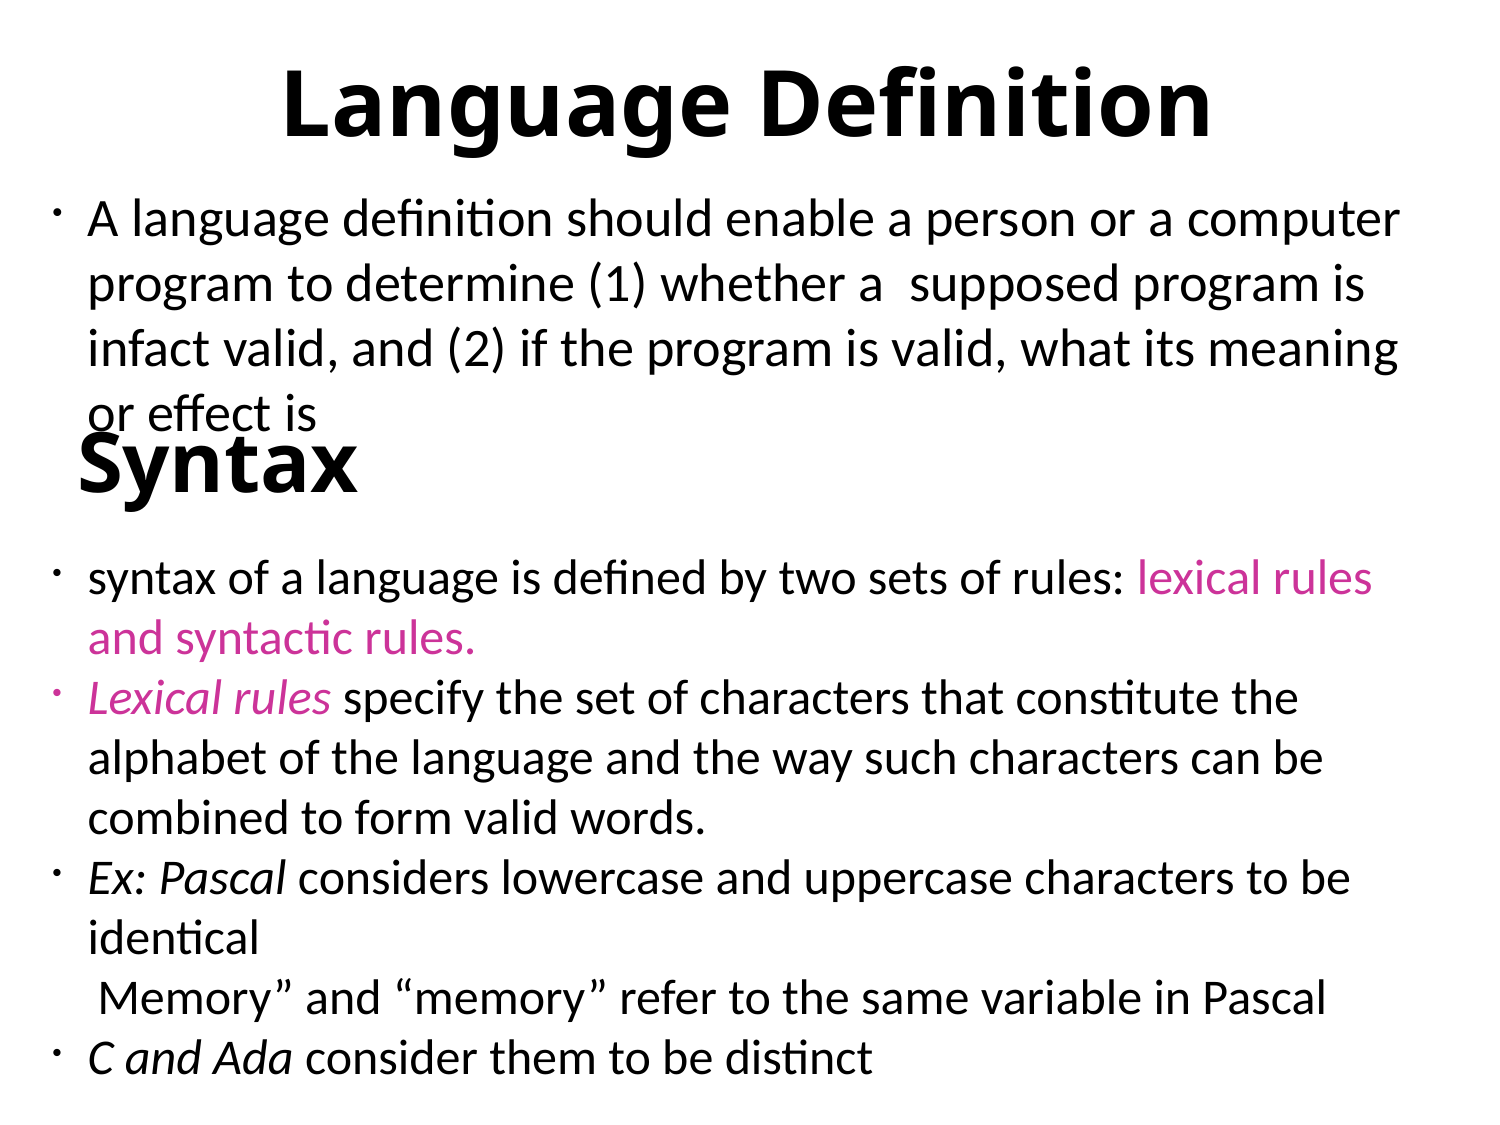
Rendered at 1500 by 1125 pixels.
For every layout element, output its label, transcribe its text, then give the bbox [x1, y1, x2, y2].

text_box Syntax [24, 399, 1425, 525]
text_box Language Definition [37, 37, 1437, 162]
text_box syntax of a language is defined by two sets of rules: lexical rules and syntactic rules. Lexical rules specify the set of characters that constitute the alphabet of the language and the way such characters can be combined to form valid words. Ex: Pascal considers lowercase and uppercase characters to be identical Memory” and “memory” refer to the same variable in Pascal C and Ada consider them to be distinct [37, 537, 1475, 975]
text_box A language definition should enable a person or a computer program to determine (1) whether a supposed program is infact valid, and (2) if the program is valid, what its meaning or effect is [37, 174, 1475, 425]
